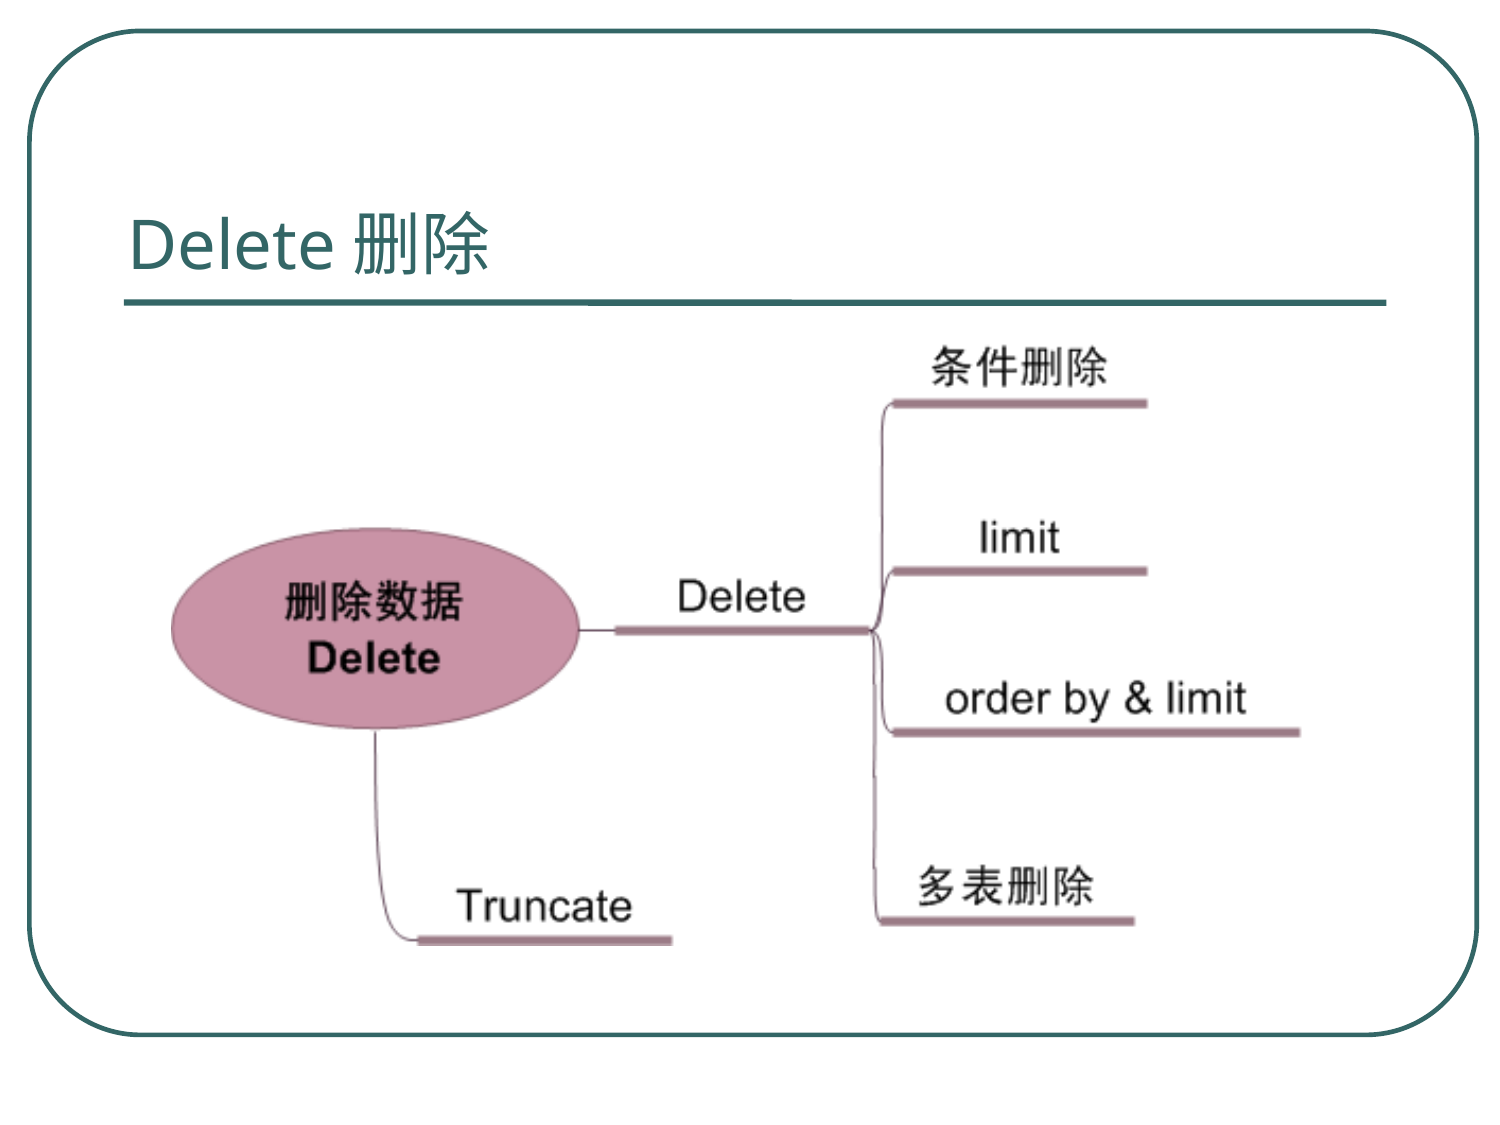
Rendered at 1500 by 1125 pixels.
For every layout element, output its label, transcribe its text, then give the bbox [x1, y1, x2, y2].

title Delete删除 [112, 54, 1375, 291]
picture [170, 335, 1306, 947]
